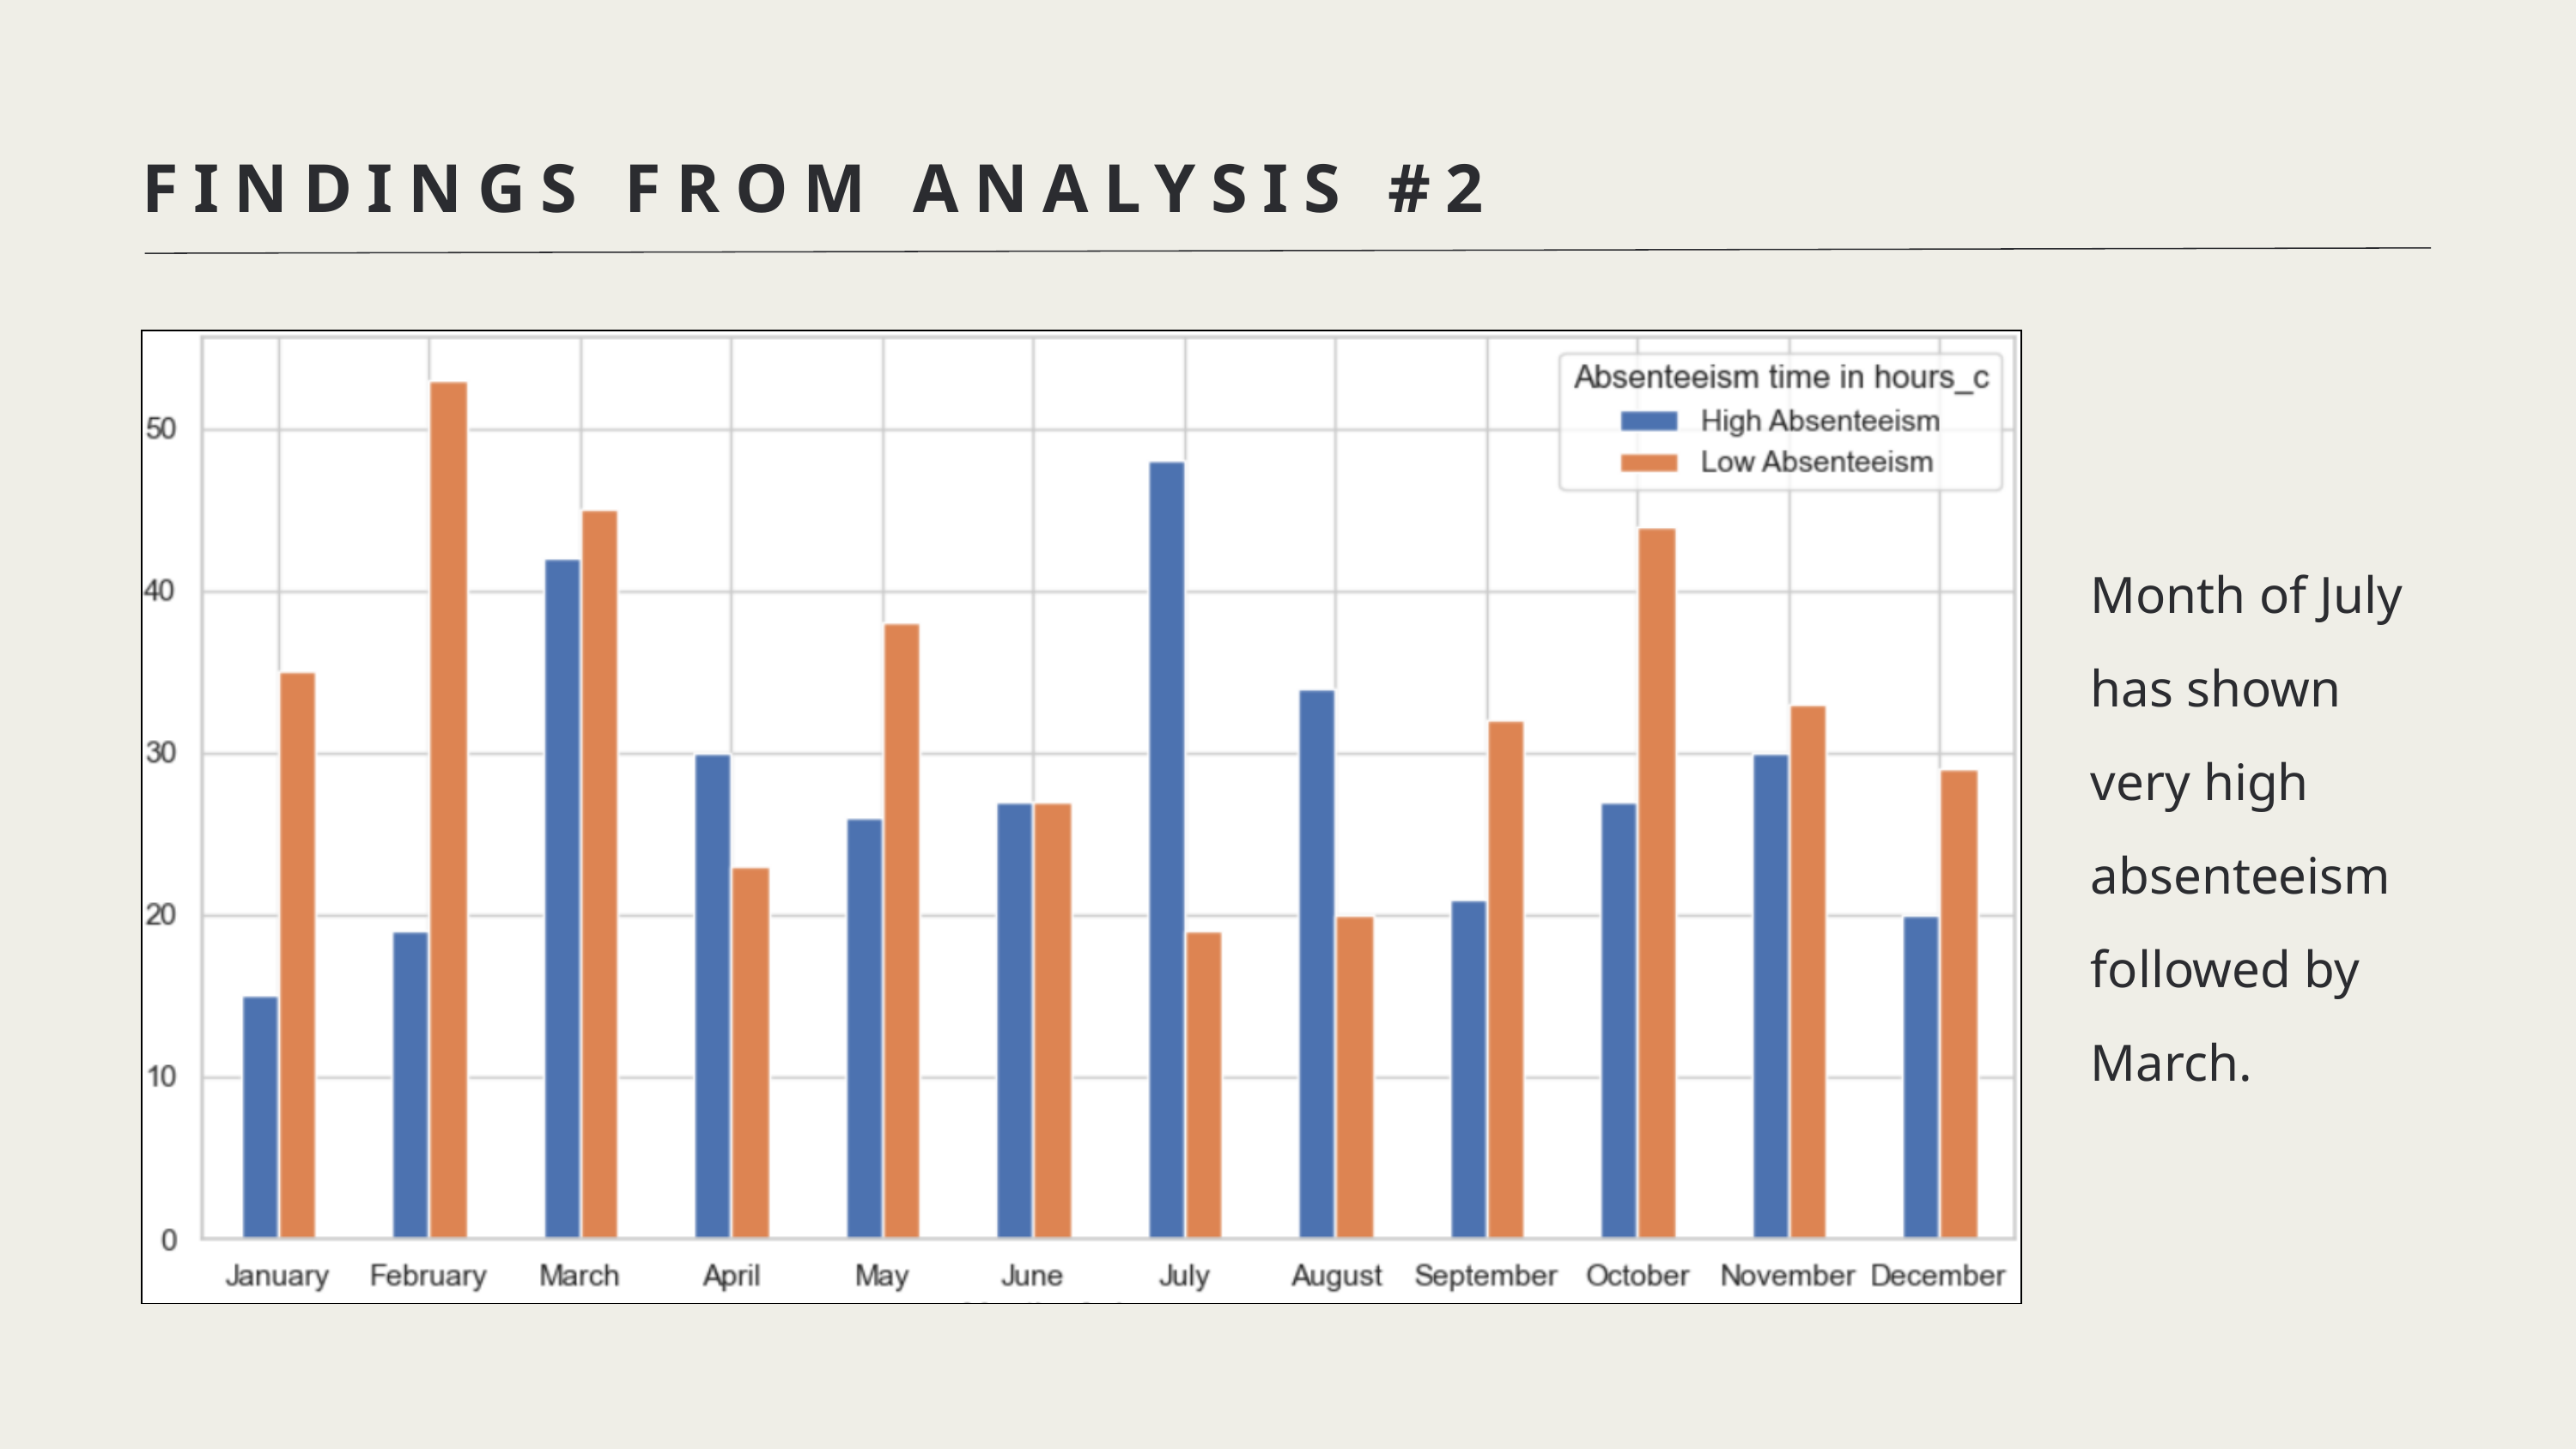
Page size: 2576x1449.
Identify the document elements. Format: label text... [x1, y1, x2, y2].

text_box FINDINGS FROM ANALYSIS #2 [142, 132, 2428, 226]
text_box Month of July has shown very high absenteeism followed by March. [2090, 529, 2432, 1092]
text_box [142, 330, 2022, 1304]
